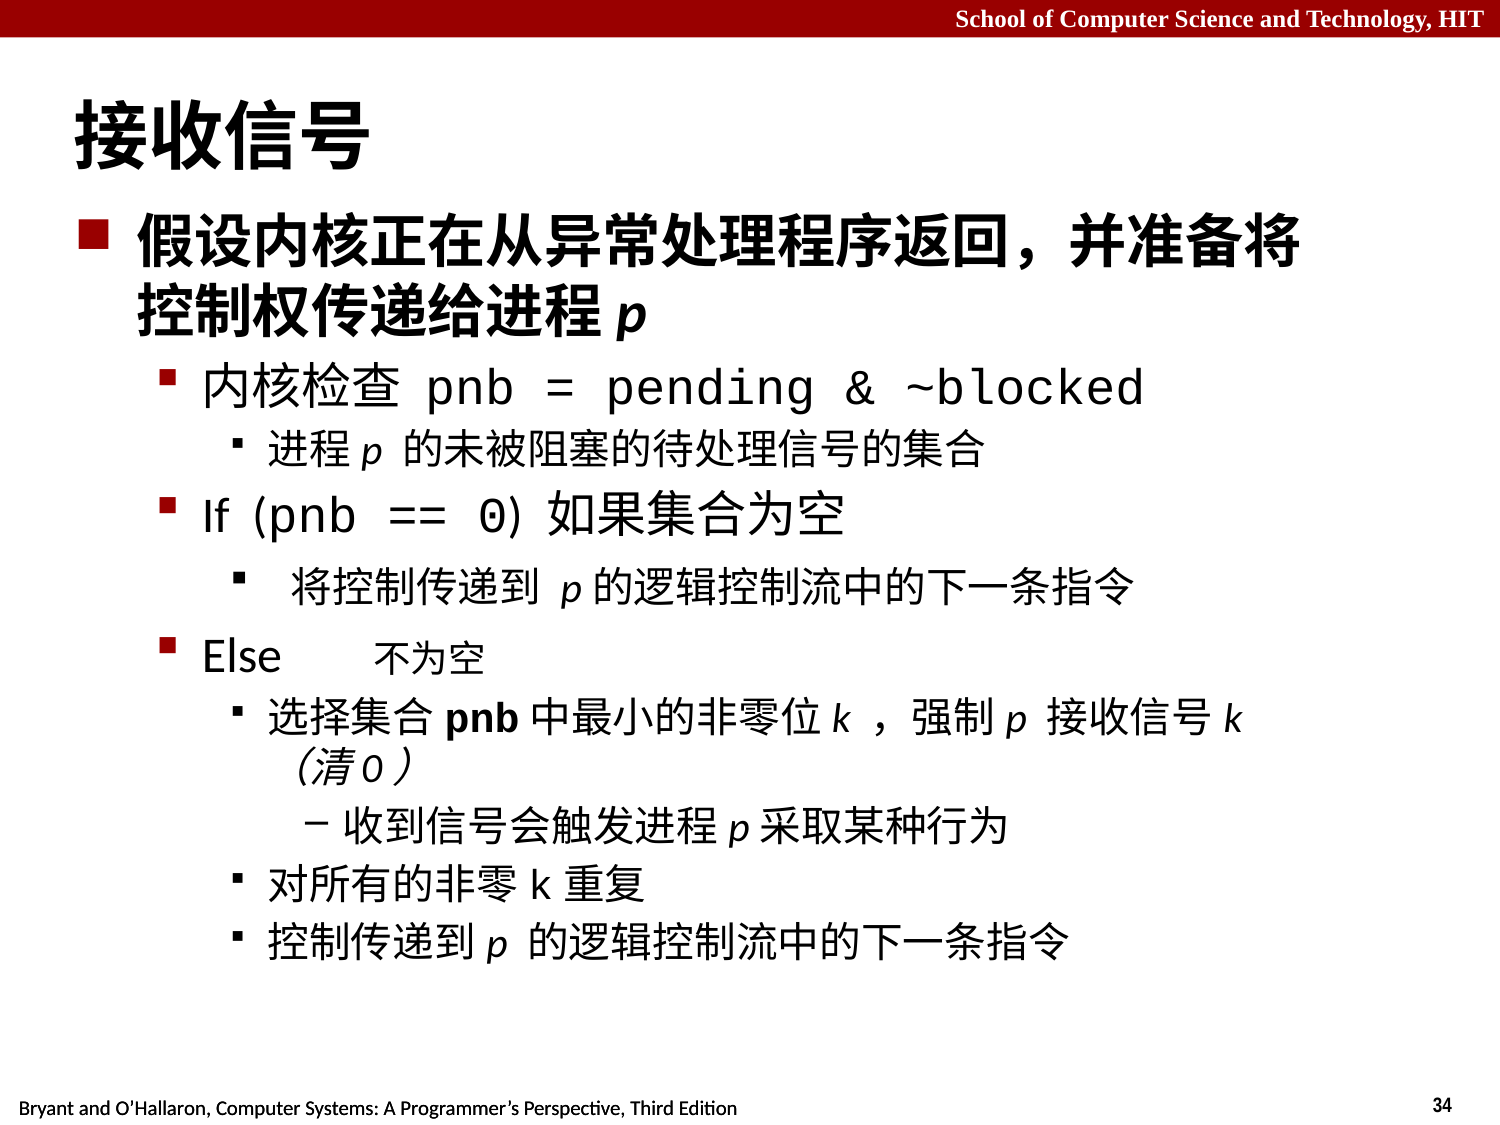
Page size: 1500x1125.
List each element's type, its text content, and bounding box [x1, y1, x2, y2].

title 接收信号 [58, 71, 1305, 197]
list 假设内核正在从异常处理程序返回，并准备将控制权传递给进程p 内核检查 pnb = pending & ~blocked 进程p 的未被阻塞的待处理信号的集合 If (pnb == 0) 如果集合为空 将控制传递到 p的逻辑控制流中的下一条指令 Else 不为空 选择集合pnb中最小的非零位k ，强制p 接收信号k （清0） 收到信号会触发进程p采取某种行为 对所有的非零k重复 控制传递到p 的逻辑控制流中的下一条指令 [64, 196, 1361, 1013]
